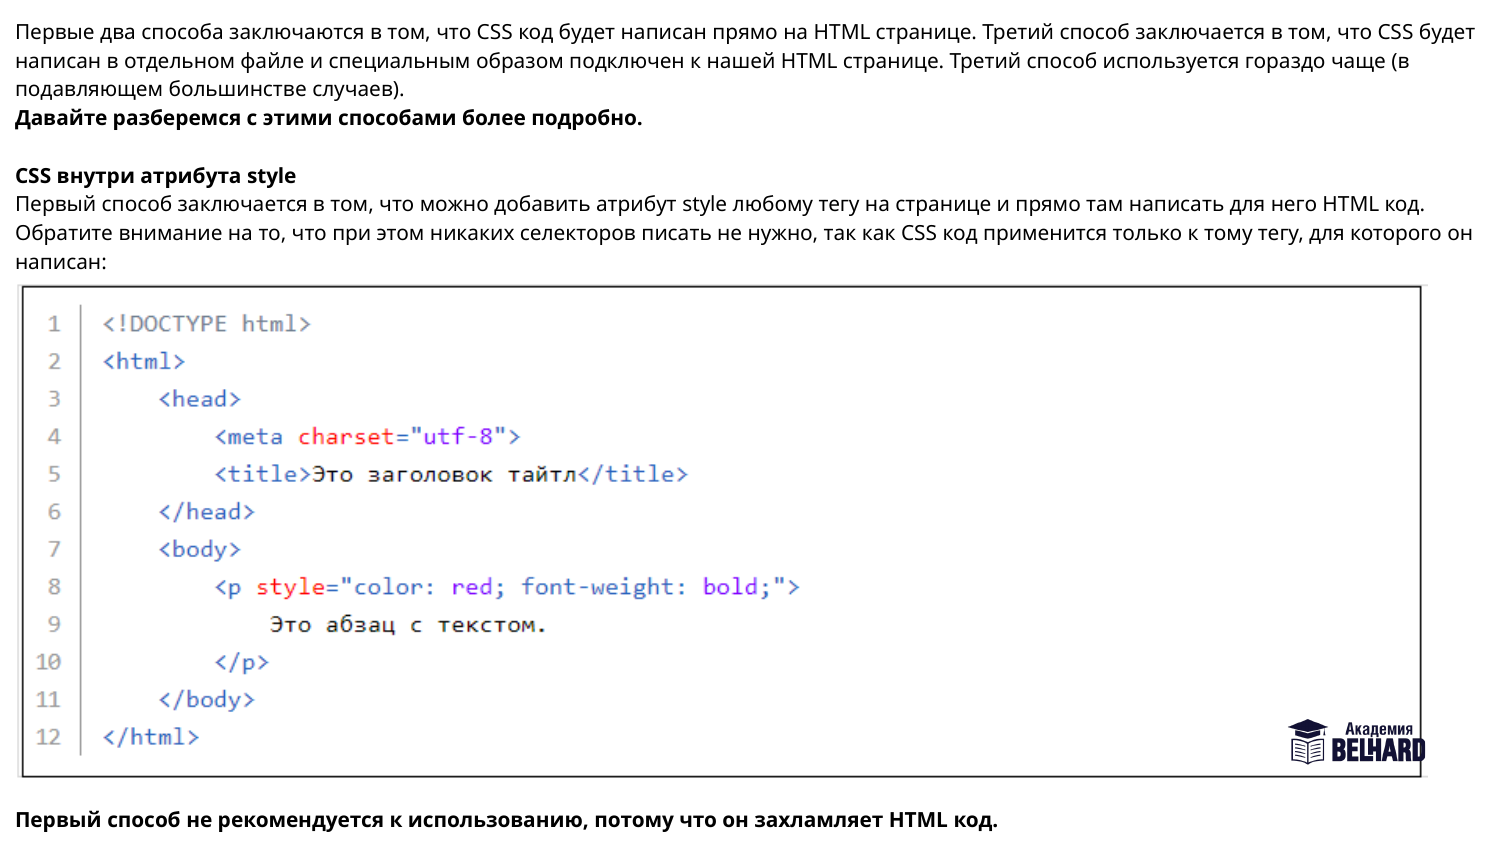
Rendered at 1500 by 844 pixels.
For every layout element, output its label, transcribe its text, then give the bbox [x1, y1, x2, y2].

text_box Первый способ не рекомендуется к использованию, потому что он захламляет HTML код. [0, 788, 1500, 844]
text_box Первые два способа заключаются в том, что CSS код будет написан прямо на HTML странице. Третий способ заключается в том, что CSS будет написан в отдельном файле и специальным образом подключен к нашей HTML странице. Третий способ используется гораздо чаще (в подавляющем большинстве случаев). Давайте разберемся с этими способами более подробно. CSS внутри атрибута style Первый способ заключается в том, что можно добавить атрибут style любому тегу на странице и прямо там написать для него HTML код. Обратите внимание на то, что при этом никаких селекторов писать не нужно, так как CSS код применится только к тому тегу, для которого он написан: [0, 0, 1500, 314]
picture [15, 280, 1428, 784]
